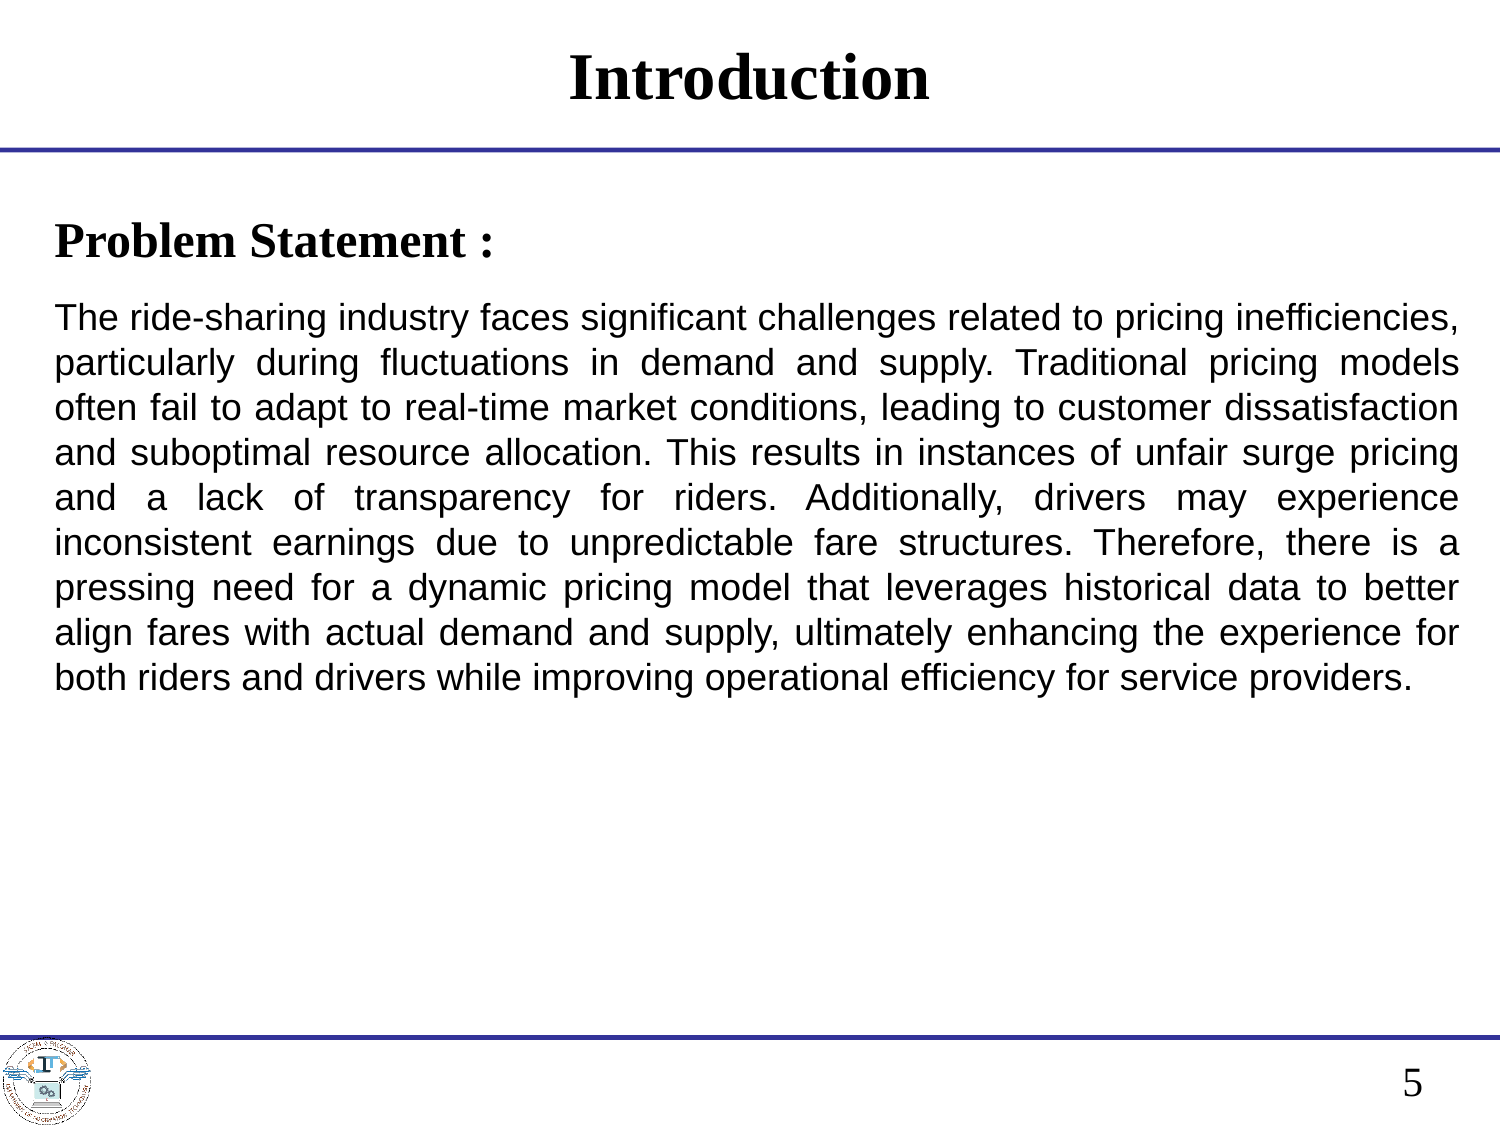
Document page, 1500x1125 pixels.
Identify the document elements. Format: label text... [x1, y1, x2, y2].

picture [0, 1043, 93, 1125]
text_box 5 [1387, 1046, 1439, 1112]
title Introduction [74, 19, 1426, 126]
list Problem Statement : The ride-sharing industry faces significant challenges related to pricing inefficiencies, particularly during fluctuations in demand and supply. Traditional pricing models often fail to adapt to real-time market conditions, leading to customer dissatisfaction and suboptimal resource allocation. This results in instances of unfair surge pricing and a lack of transparency for riders. Additionally, drivers may experience inconsistent earnings due to unpredictable fare structures. Therefore, there is a pressing need for a dynamic pricing model that leverages historical data to better align fares with actual demand and supply, ultimately enhancing the experience for both riders and drivers while improving operational efficiency for service providers. [0, 199, 1500, 1043]
